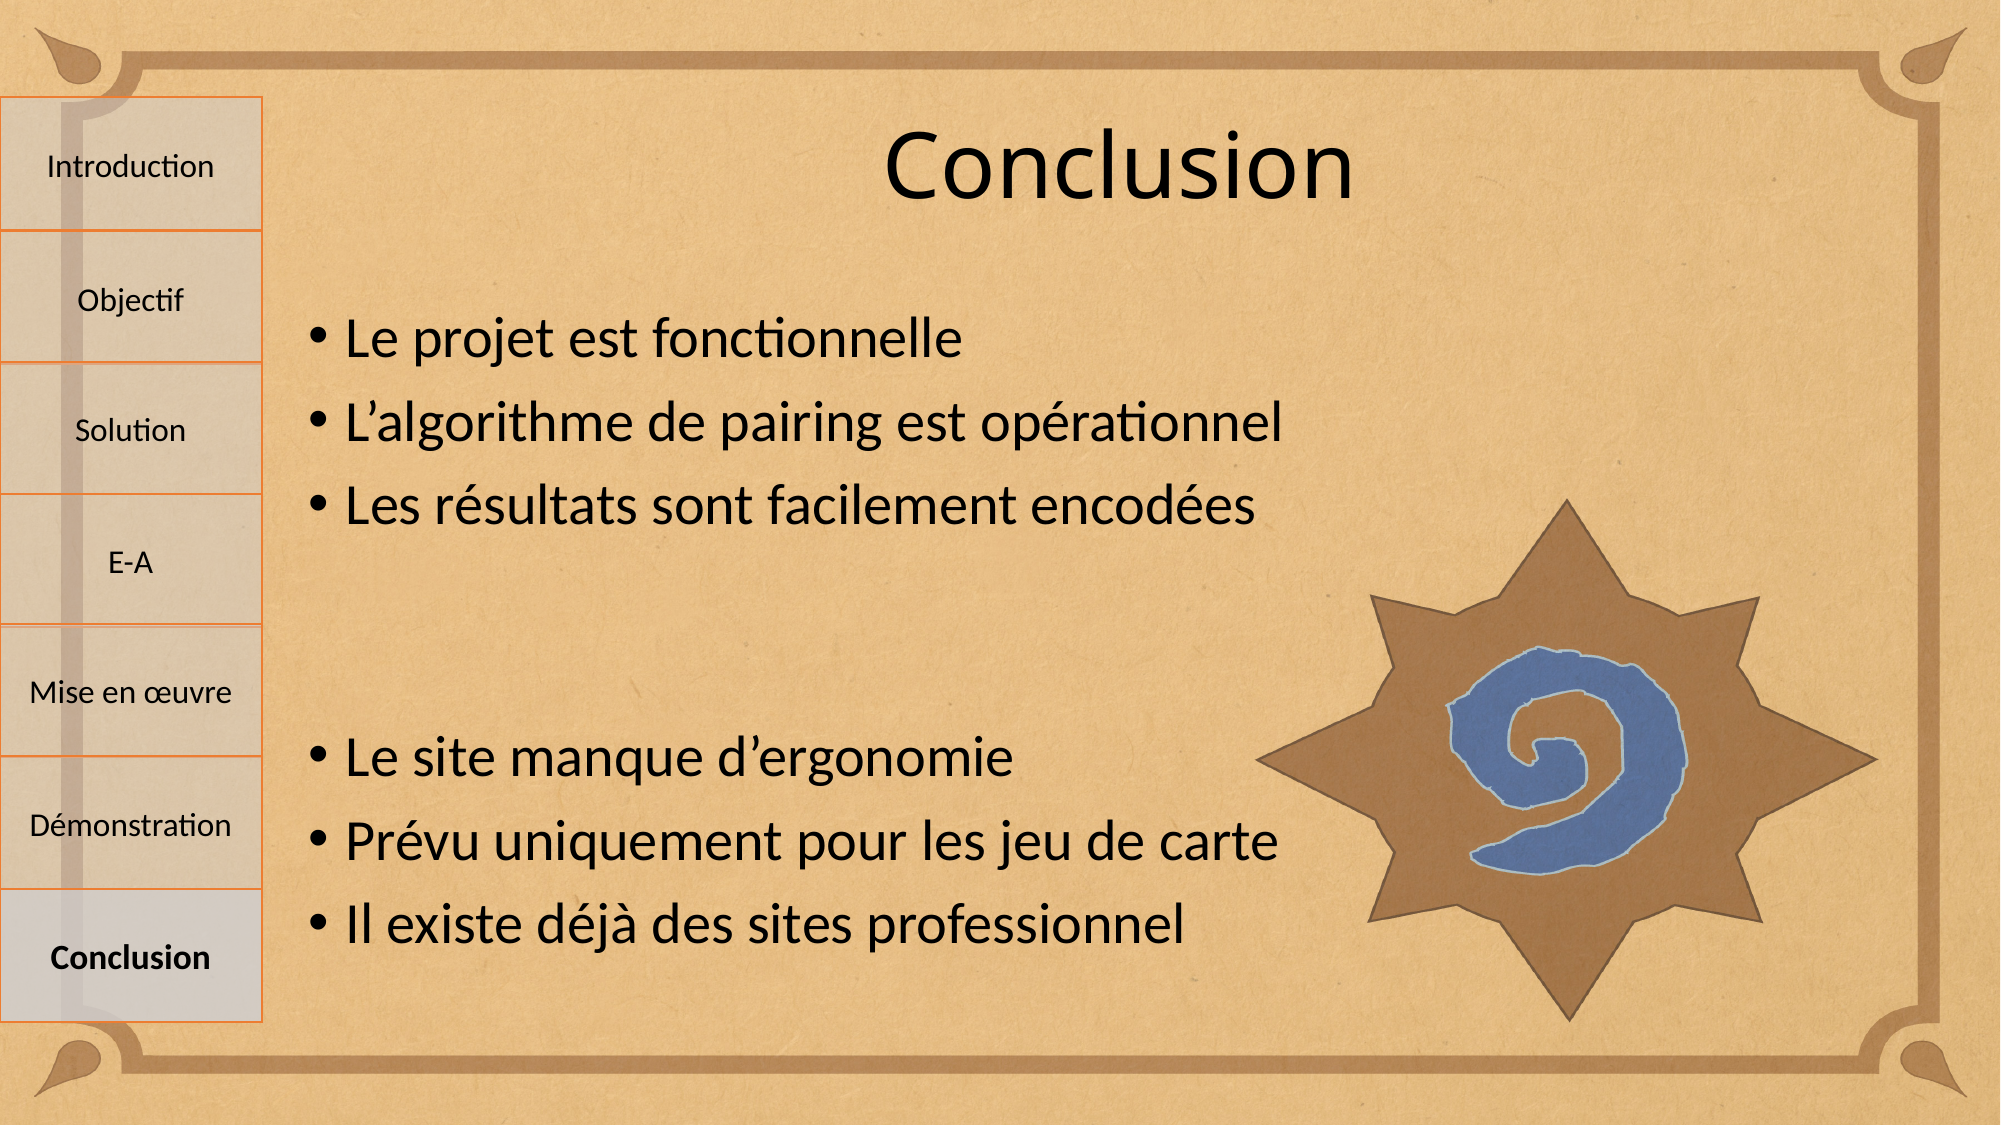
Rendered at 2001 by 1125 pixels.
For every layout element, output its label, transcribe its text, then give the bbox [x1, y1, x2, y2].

text_box Objectif [0, 230, 263, 361]
text_box E-A [0, 493, 263, 623]
title Conclusion [293, 59, 1948, 278]
text_box Conclusion [0, 888, 263, 1023]
list Le projet est fonctionnelle L’algorithme de pairing est opérationnel Les résultats sont facilement encodées Le site manque d’ergonomie Prévu uniquement pour les jeu de carte Il existe déjà des sites professionnel [293, 299, 1948, 1064]
text_box Mise en œuvre [0, 623, 263, 755]
text_box Introduction [0, 96, 263, 230]
text_box Solution [0, 361, 263, 493]
text_box Démonstration [0, 755, 263, 888]
picture [0, 0, 2001, 1125]
